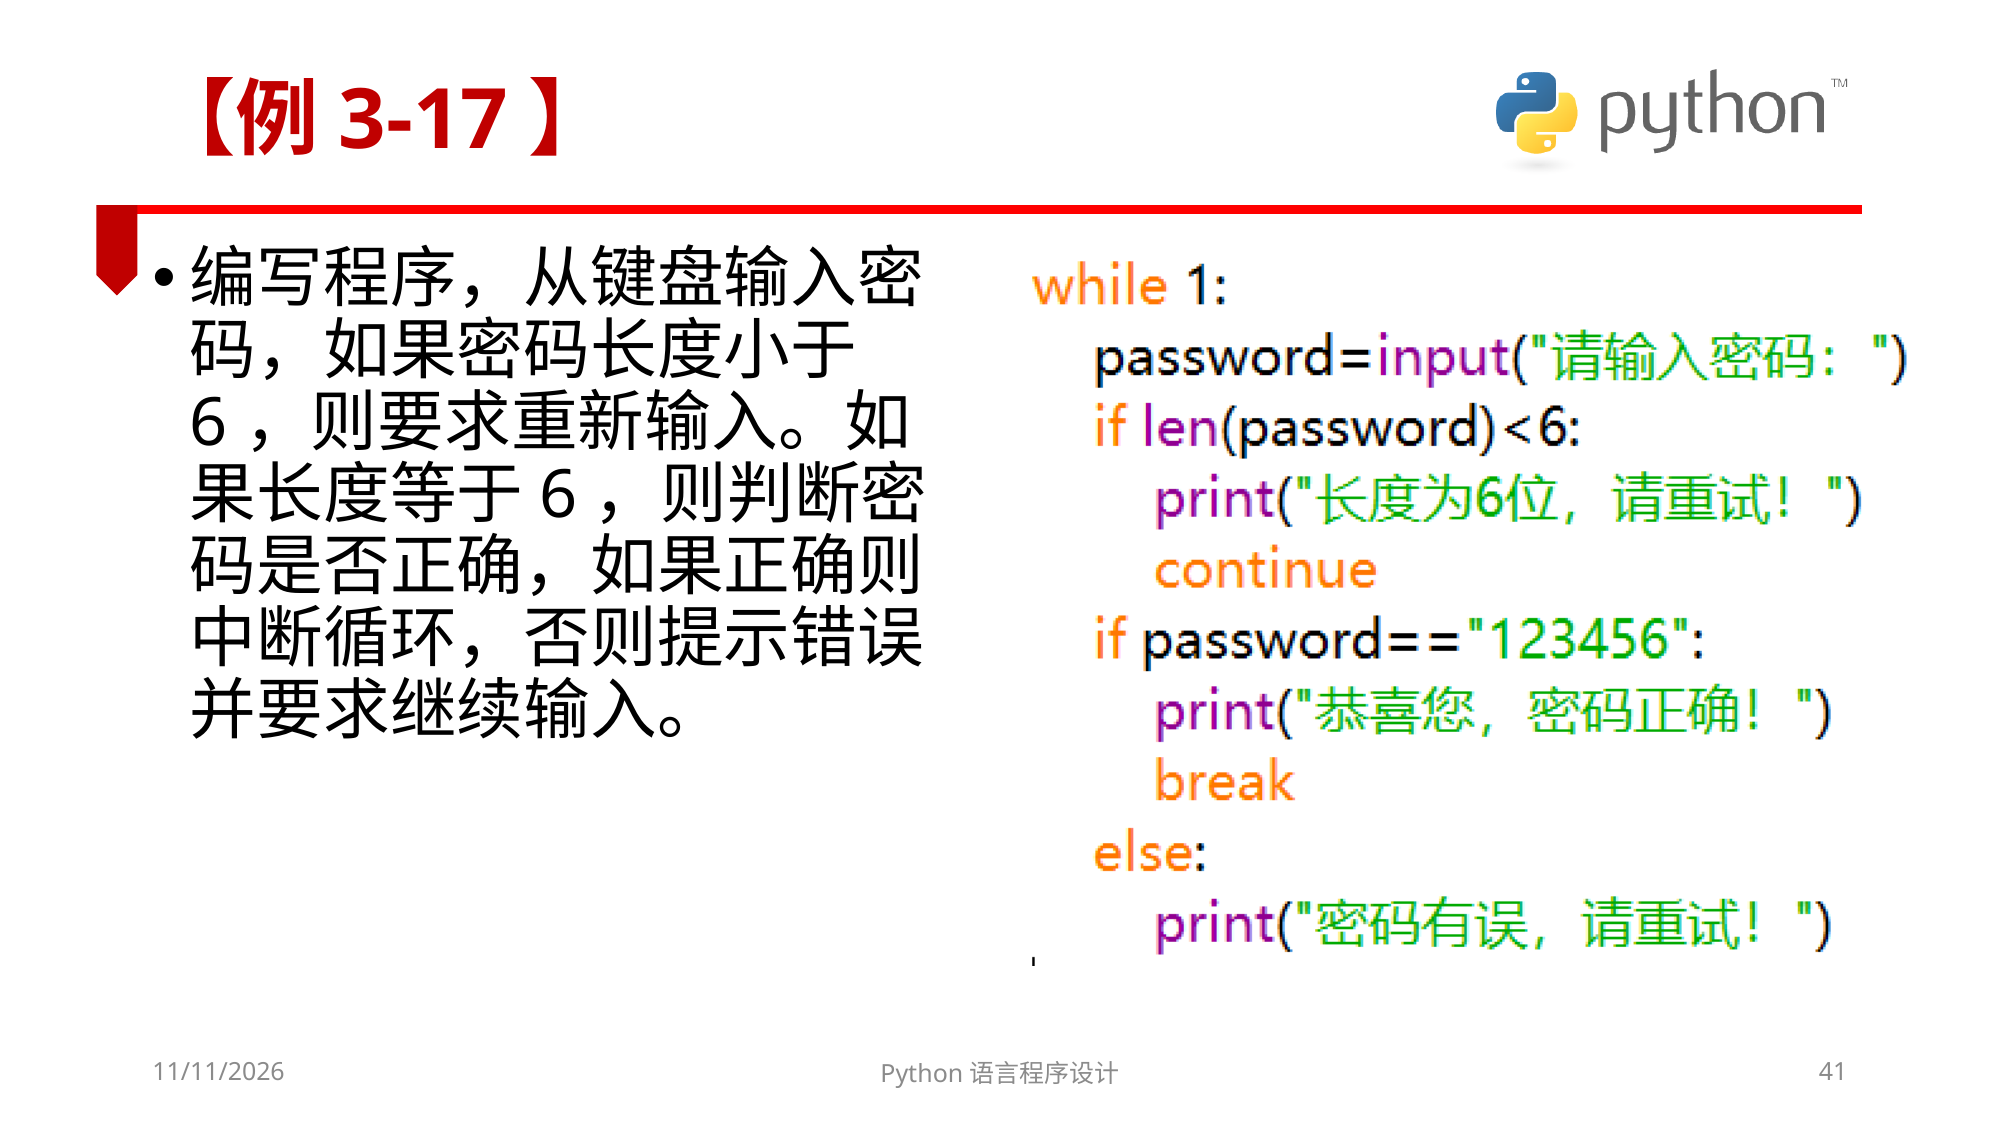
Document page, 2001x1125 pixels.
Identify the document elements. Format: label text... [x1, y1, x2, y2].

picture [1437, 47, 1881, 197]
footer Python语言程序设计 [662, 1042, 1338, 1103]
picture [1026, 250, 1918, 966]
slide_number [137, 1042, 588, 1103]
list 编写程序，从键盘输入密码，如果密码长度小于6，则要求重新输入。如果长度等于6，则判断密码是否正确，如果正确则中断循环，否则提示错误并要求继续输入。 [137, 236, 988, 1014]
slide_number 41 [1412, 1042, 1863, 1103]
title 【例3-17】 [137, 53, 1469, 191]
